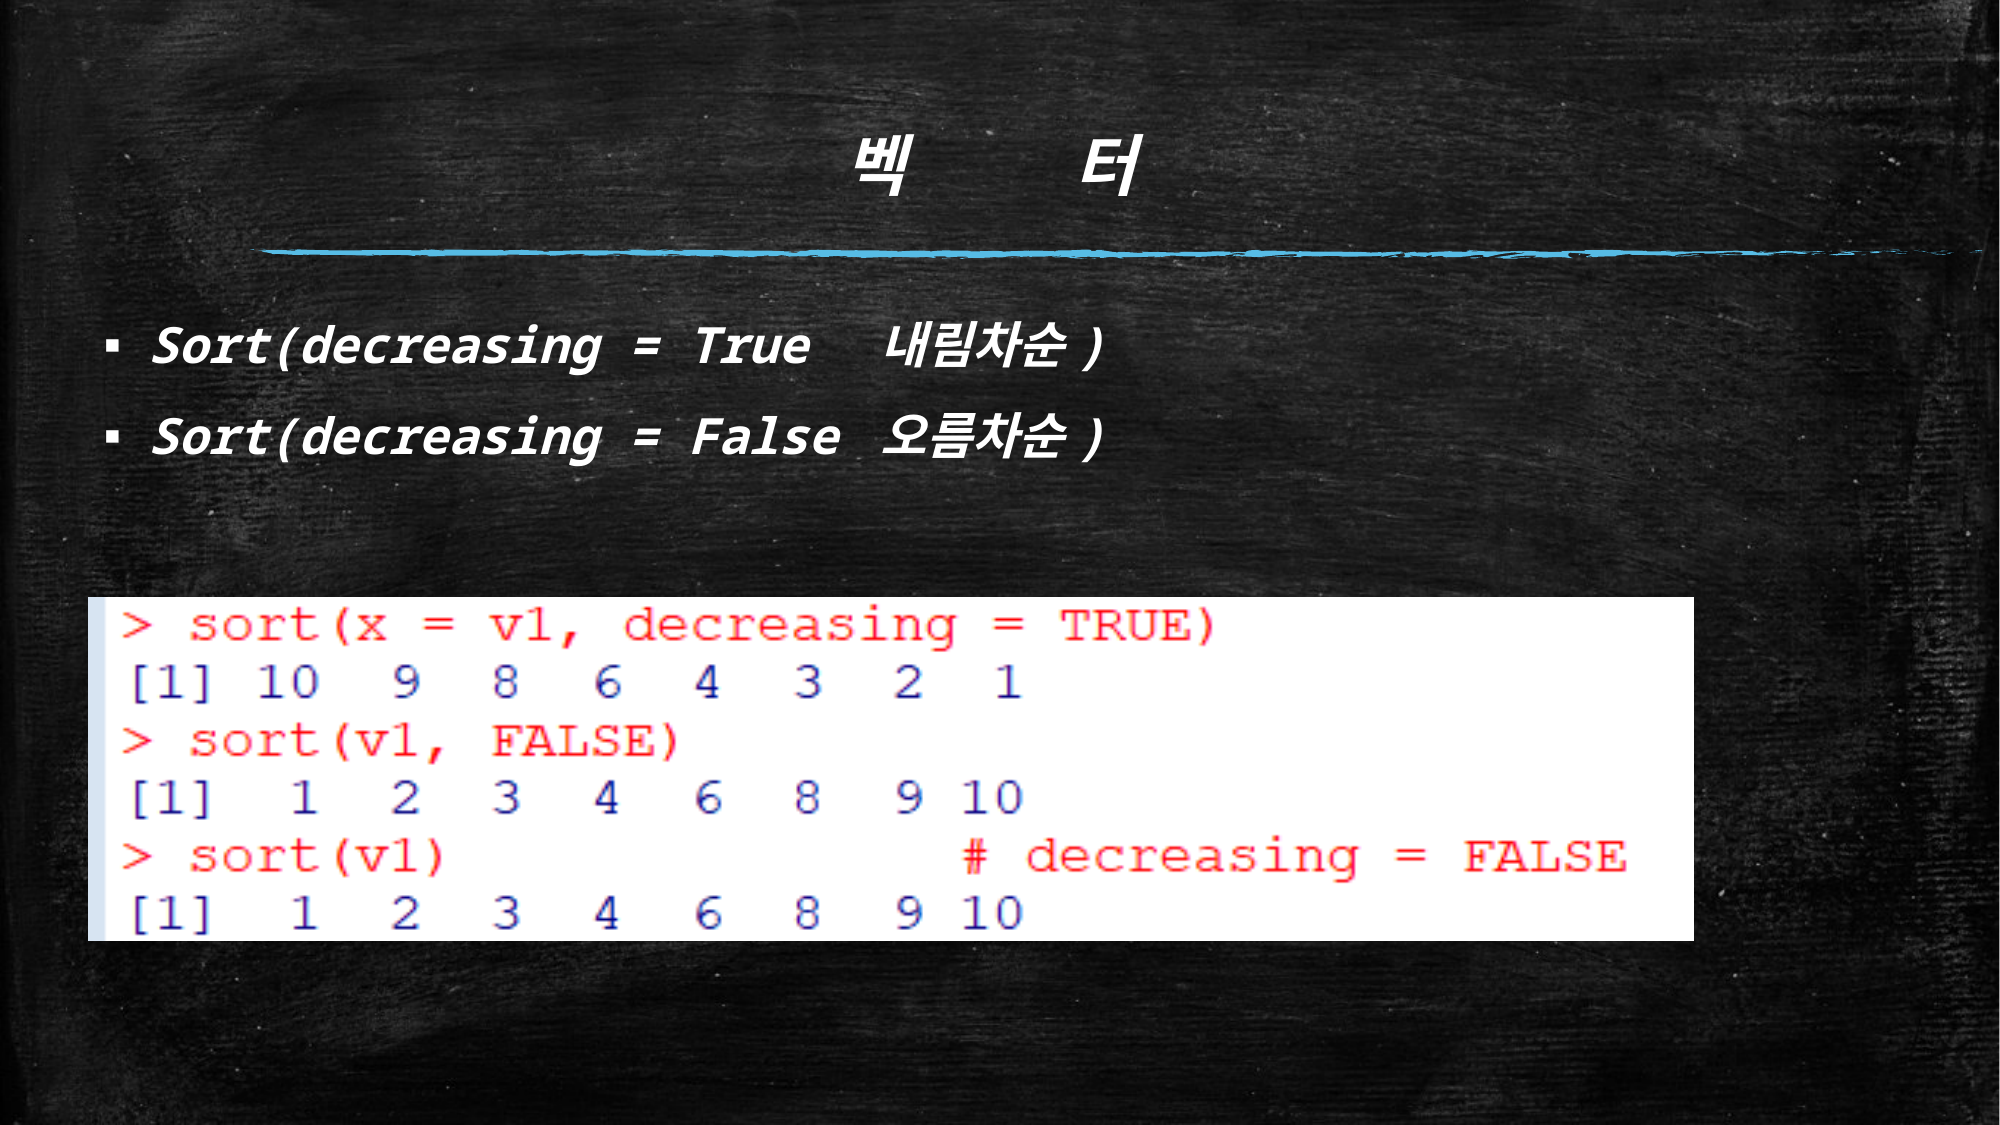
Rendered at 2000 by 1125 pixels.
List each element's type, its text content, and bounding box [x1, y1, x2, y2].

title 벡 터 [249, 45, 1750, 213]
list Sort(decreasing = True 내림차순) Sort(decreasing = False 오름차순) [88, 312, 1967, 1013]
picture [88, 597, 1694, 941]
